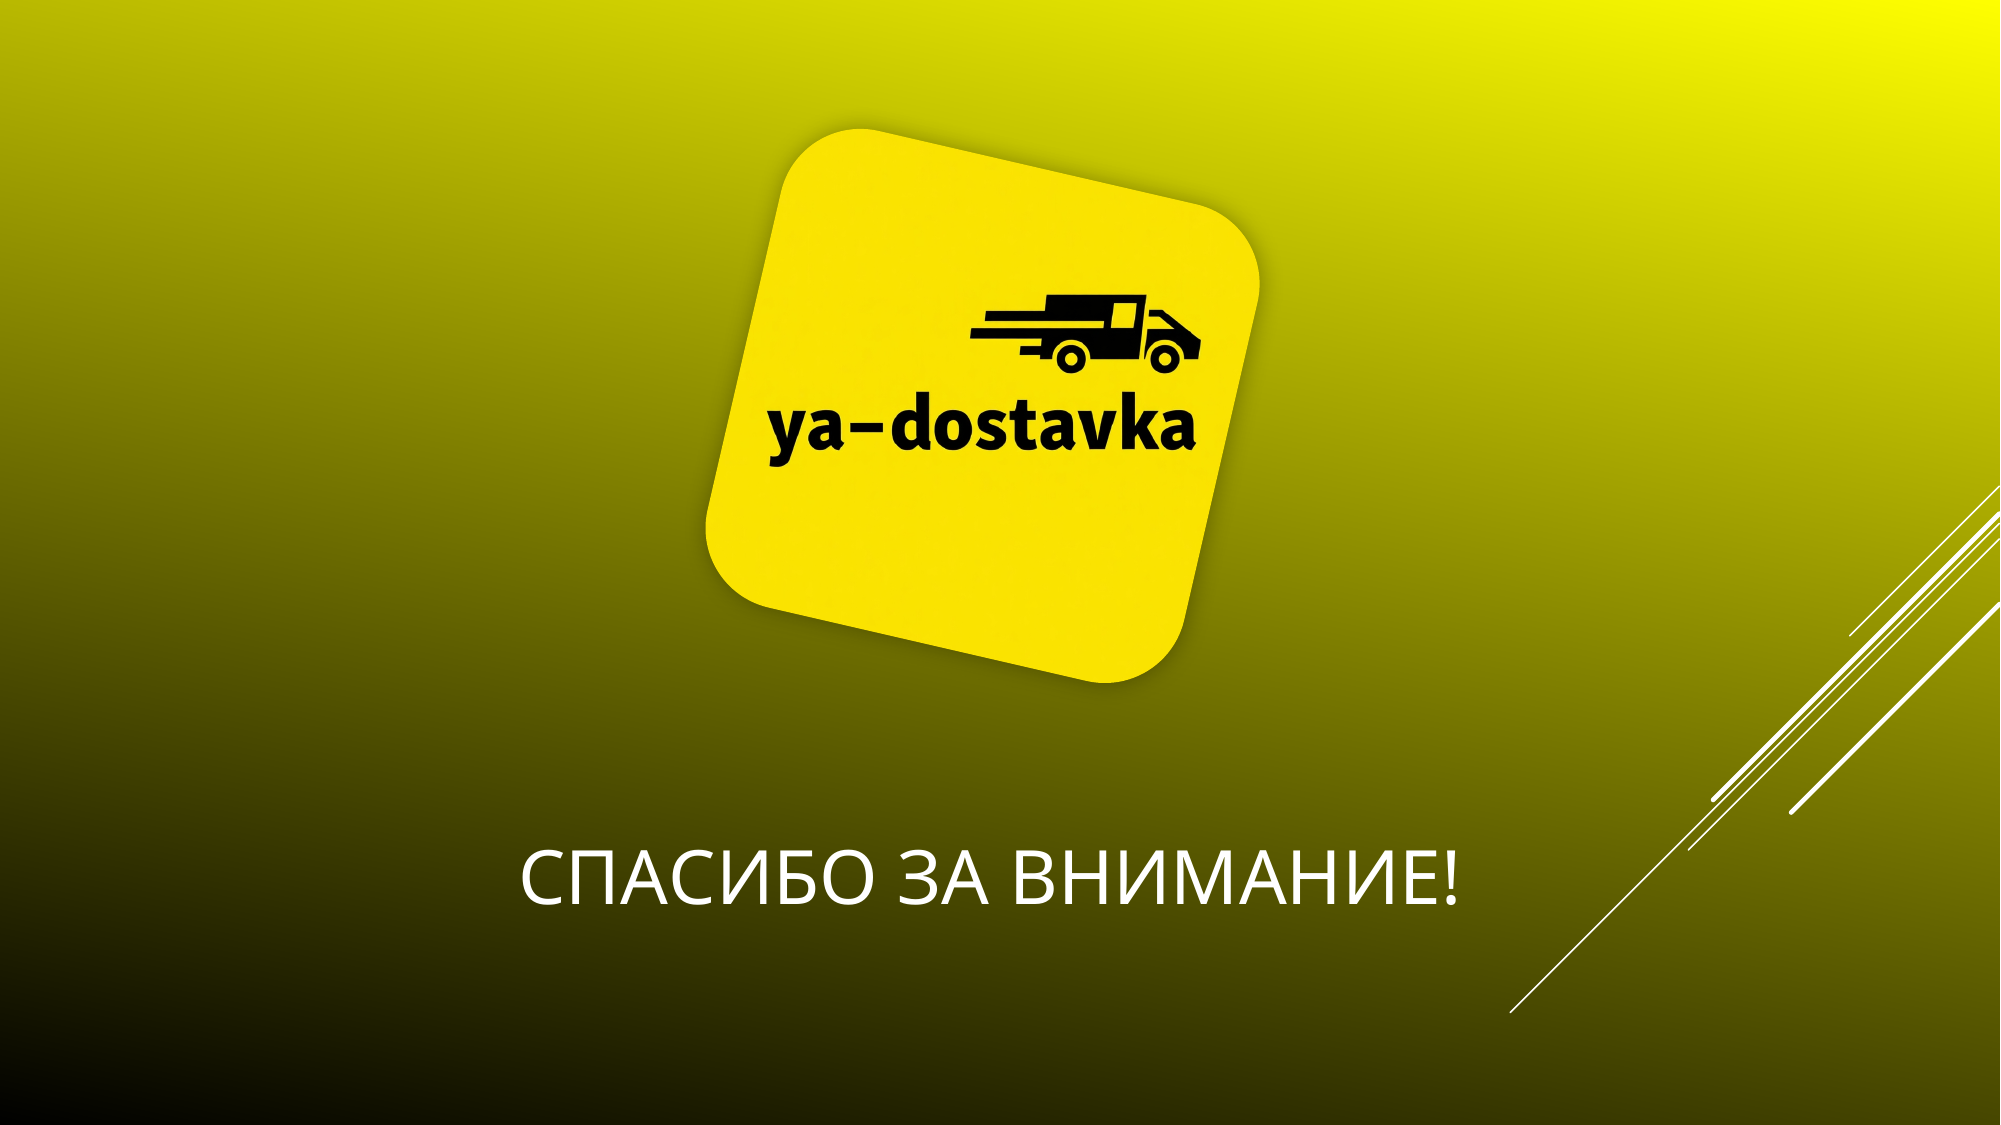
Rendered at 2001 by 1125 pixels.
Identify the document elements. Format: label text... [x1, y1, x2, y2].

title Спасибо за внимание! [503, 750, 1544, 998]
picture [705, 128, 1260, 683]
